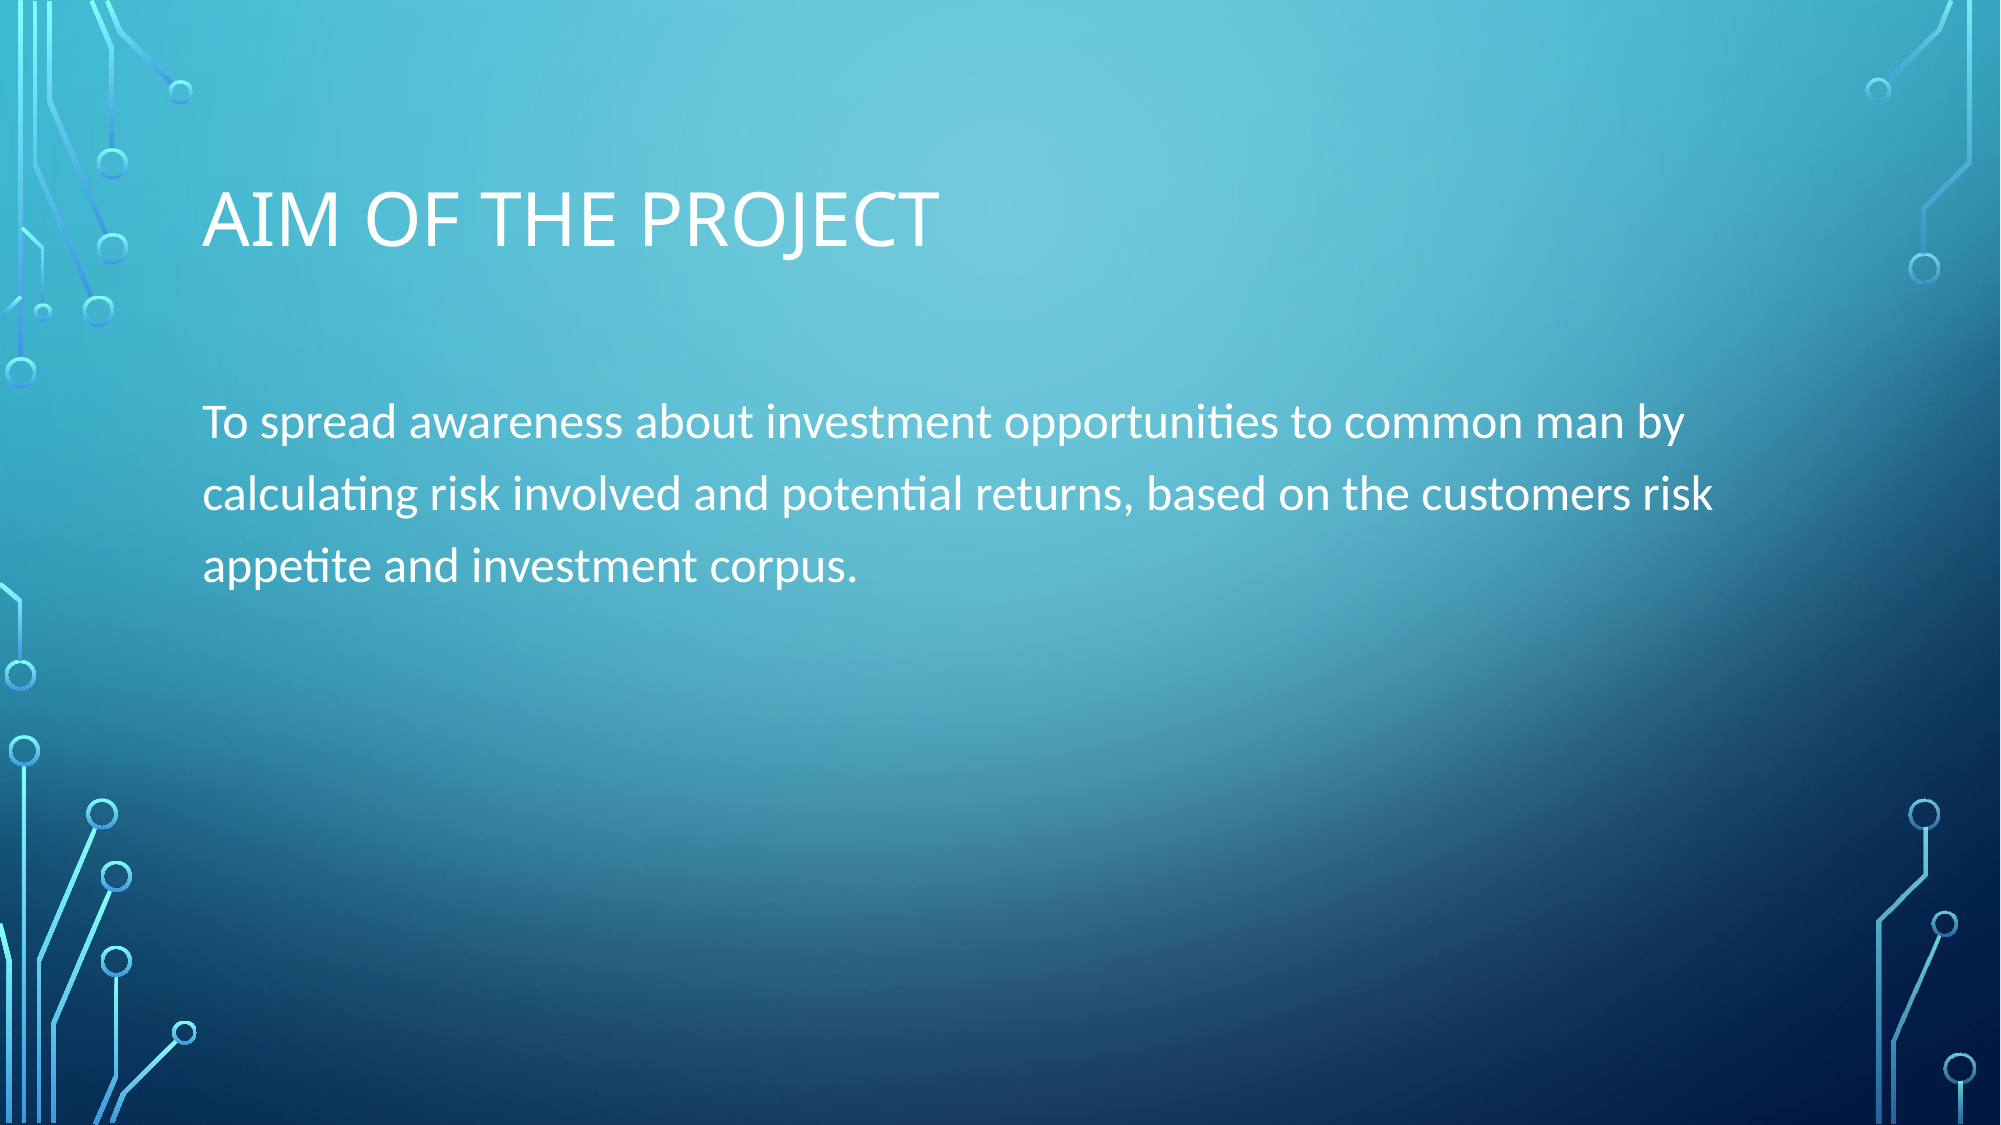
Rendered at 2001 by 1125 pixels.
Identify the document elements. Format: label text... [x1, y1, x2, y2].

title Aim of the project [187, 101, 1813, 344]
list To spread awareness about investment opportunities to common man by calculating risk involved and potential returns, based on the customers risk appetite and investment corpus. [187, 369, 1813, 950]
